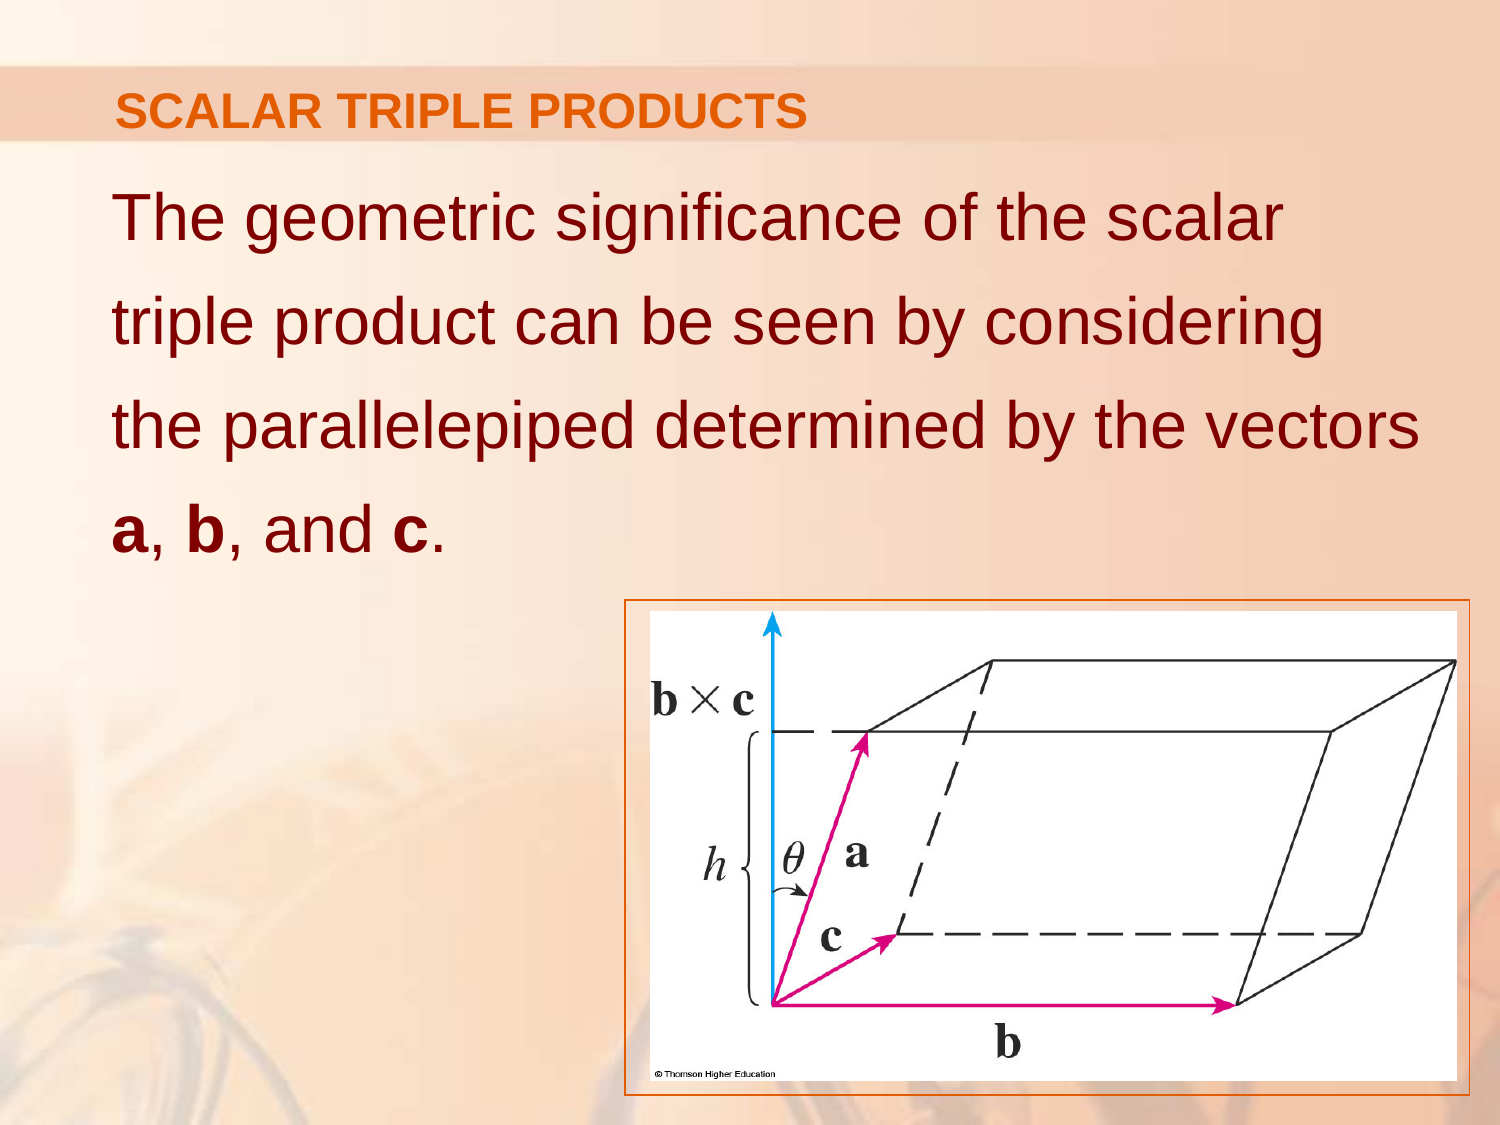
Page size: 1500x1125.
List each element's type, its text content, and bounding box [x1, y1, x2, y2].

list The geometric significance of the scalar triple product can be seen by considering the parallelepiped determined by the vectors a, b, and c. [96, 142, 1500, 1105]
picture [0, 0, 1500, 1125]
picture [649, 611, 1457, 1081]
title SCALAR TRIPLE PRODUCTS [99, 60, 975, 157]
text_box [624, 600, 1470, 1096]
